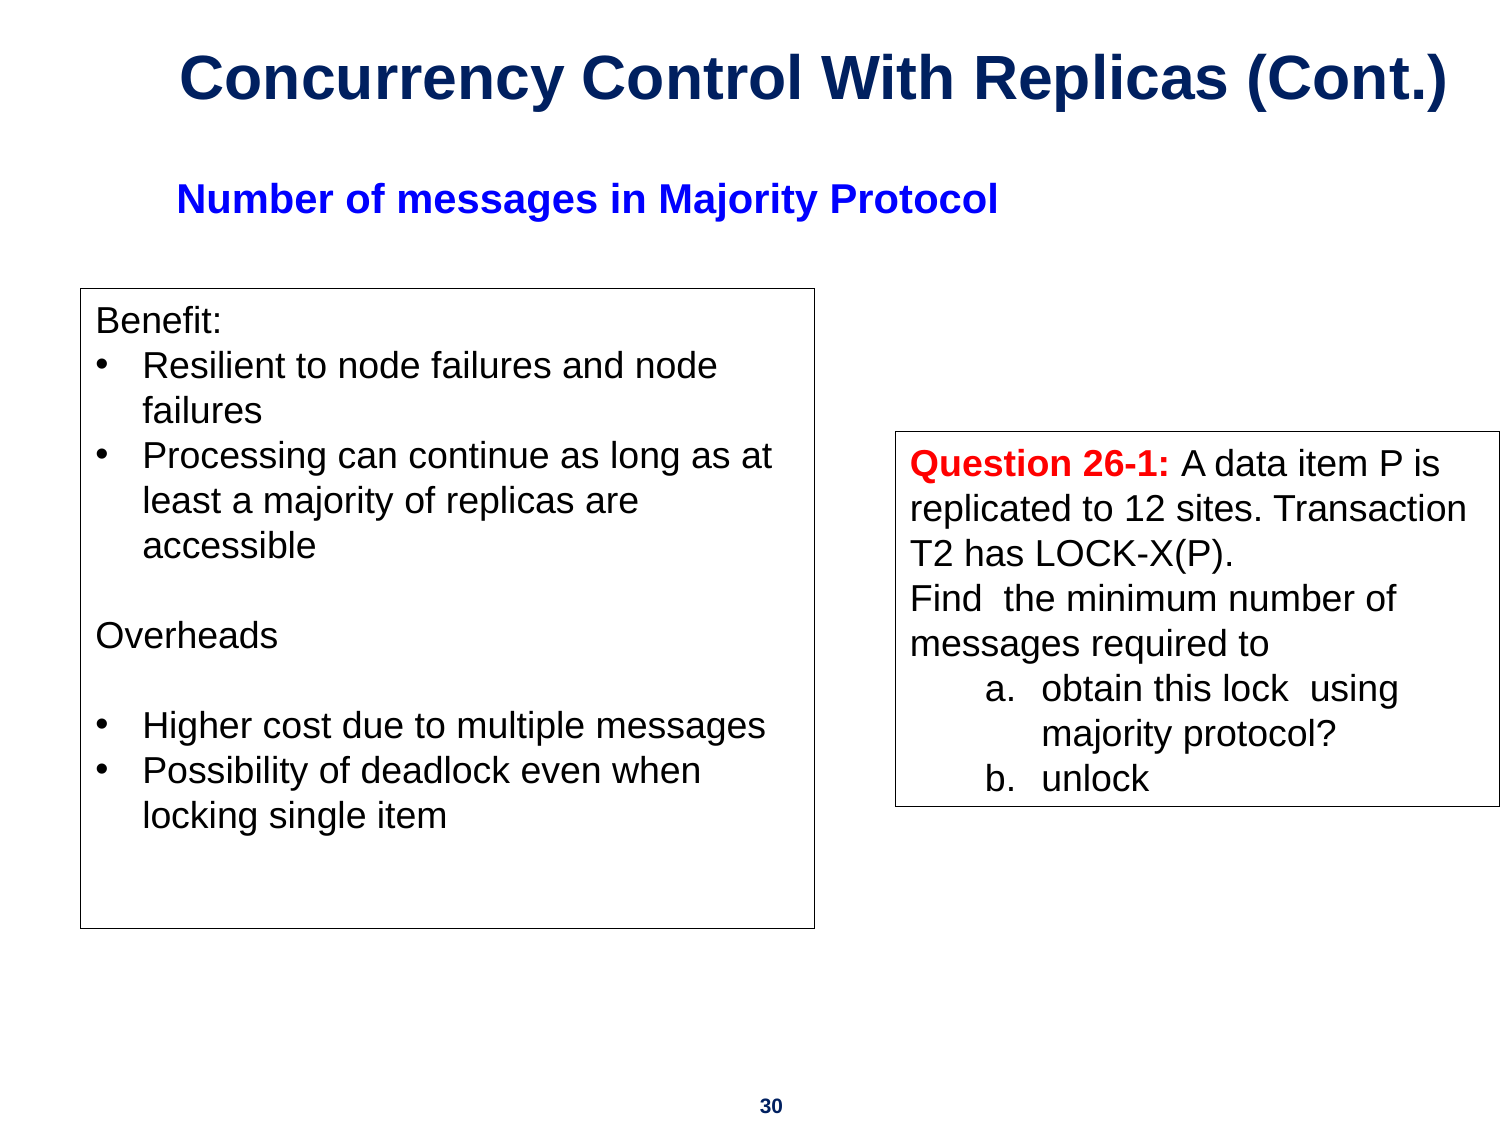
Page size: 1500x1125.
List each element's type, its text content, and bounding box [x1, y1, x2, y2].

text_box Number of messages in Majority Protocol [161, 164, 1200, 230]
title Concurrency Control With Replicas (Cont.) [116, 18, 1500, 120]
text_box Question 26-1: A data item P is replicated to 12 sites. Transaction T2 has LOCK-X(P). Find the minimum number of messages required to obtain this lock using majority protocol? unlock [895, 431, 1500, 807]
text_box Benefit: Resilient to node failures and node failures Processing can continue as long as at least a majority of replicas are accessible Overheads Higher cost due to multiple messages Possibility of deadlock even when locking single item [80, 288, 815, 929]
